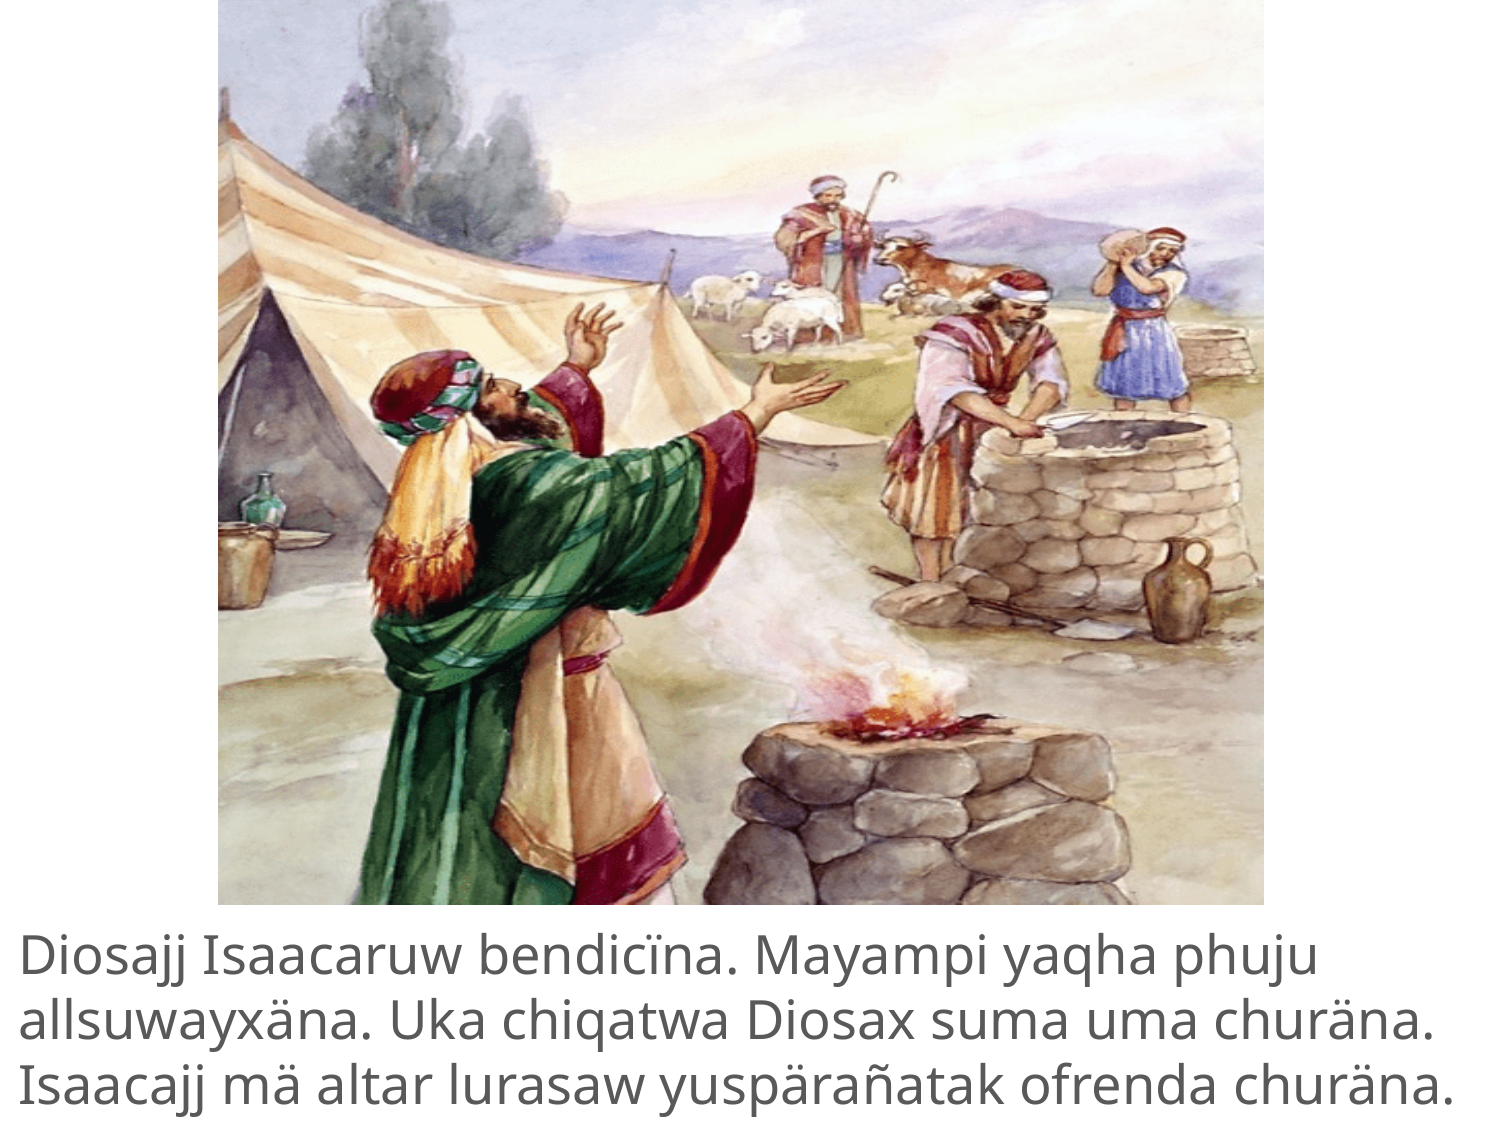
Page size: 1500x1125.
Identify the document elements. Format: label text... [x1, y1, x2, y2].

picture [218, 0, 1264, 906]
text_box Diosajj Isaacaruw bendicïna. Mayampi yaqha phuju allsuwayxäna. Uka chiqatwa Diosax suma uma churäna. Isaacajj mä altar lurasaw yuspärañatak ofrenda churäna. [3, 912, 1489, 1123]
